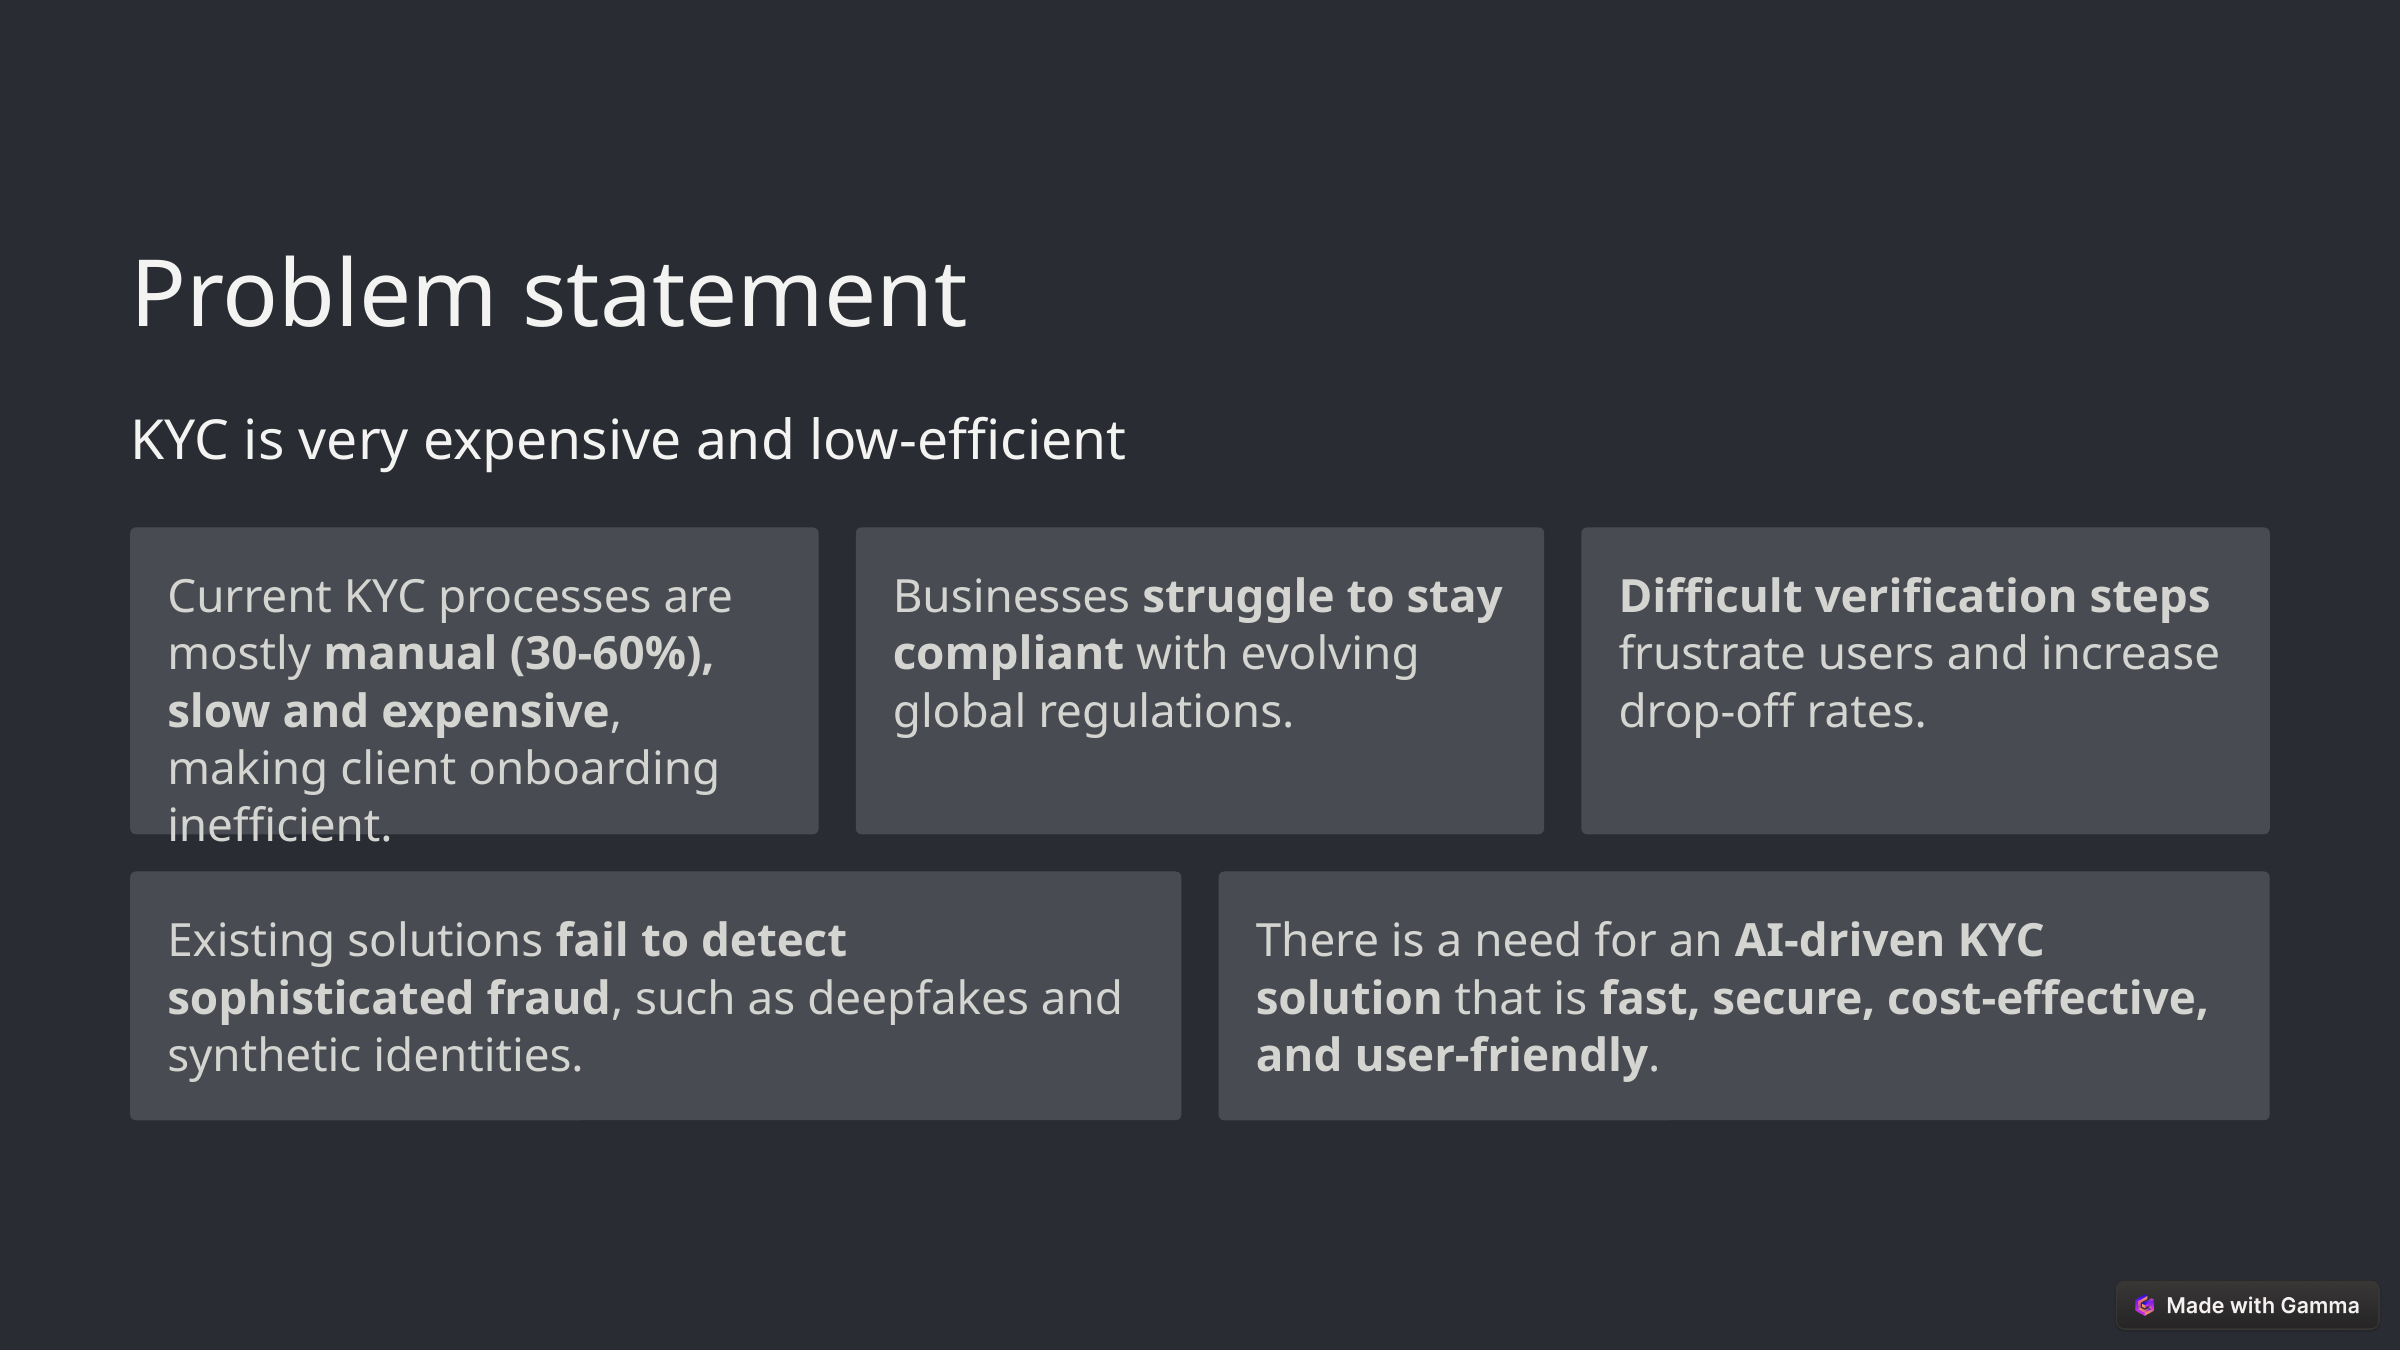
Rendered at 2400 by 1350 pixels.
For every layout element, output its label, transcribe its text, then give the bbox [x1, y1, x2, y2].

text_box Difficult verification steps frustrate users and increase drop-off rates. [1618, 564, 2233, 739]
text_box Current KYC processes are mostly manual (30-60%), slow and expensive, making client onboarding inefficient. [167, 564, 782, 798]
text_box KYC is very expensive and low-efficient [130, 401, 1144, 472]
text_box [1218, 871, 2270, 1121]
text_box [130, 527, 819, 835]
text_box [130, 871, 1182, 1121]
text_box [1581, 527, 2270, 835]
text_box There is a need for an AI-driven KYC solution that is fast, secure, cost-effective, and user-friendly. [1255, 908, 2233, 1084]
text_box Problem statement [130, 229, 1061, 346]
picture [2106, 1271, 2389, 1339]
text_box [855, 527, 1545, 835]
text_box Businesses struggle to stay compliant with evolving global regulations. [892, 564, 1507, 739]
text_box Existing solutions fail to detect sophisticated fraud, such as deepfakes and synthetic identities. [167, 908, 1145, 1084]
